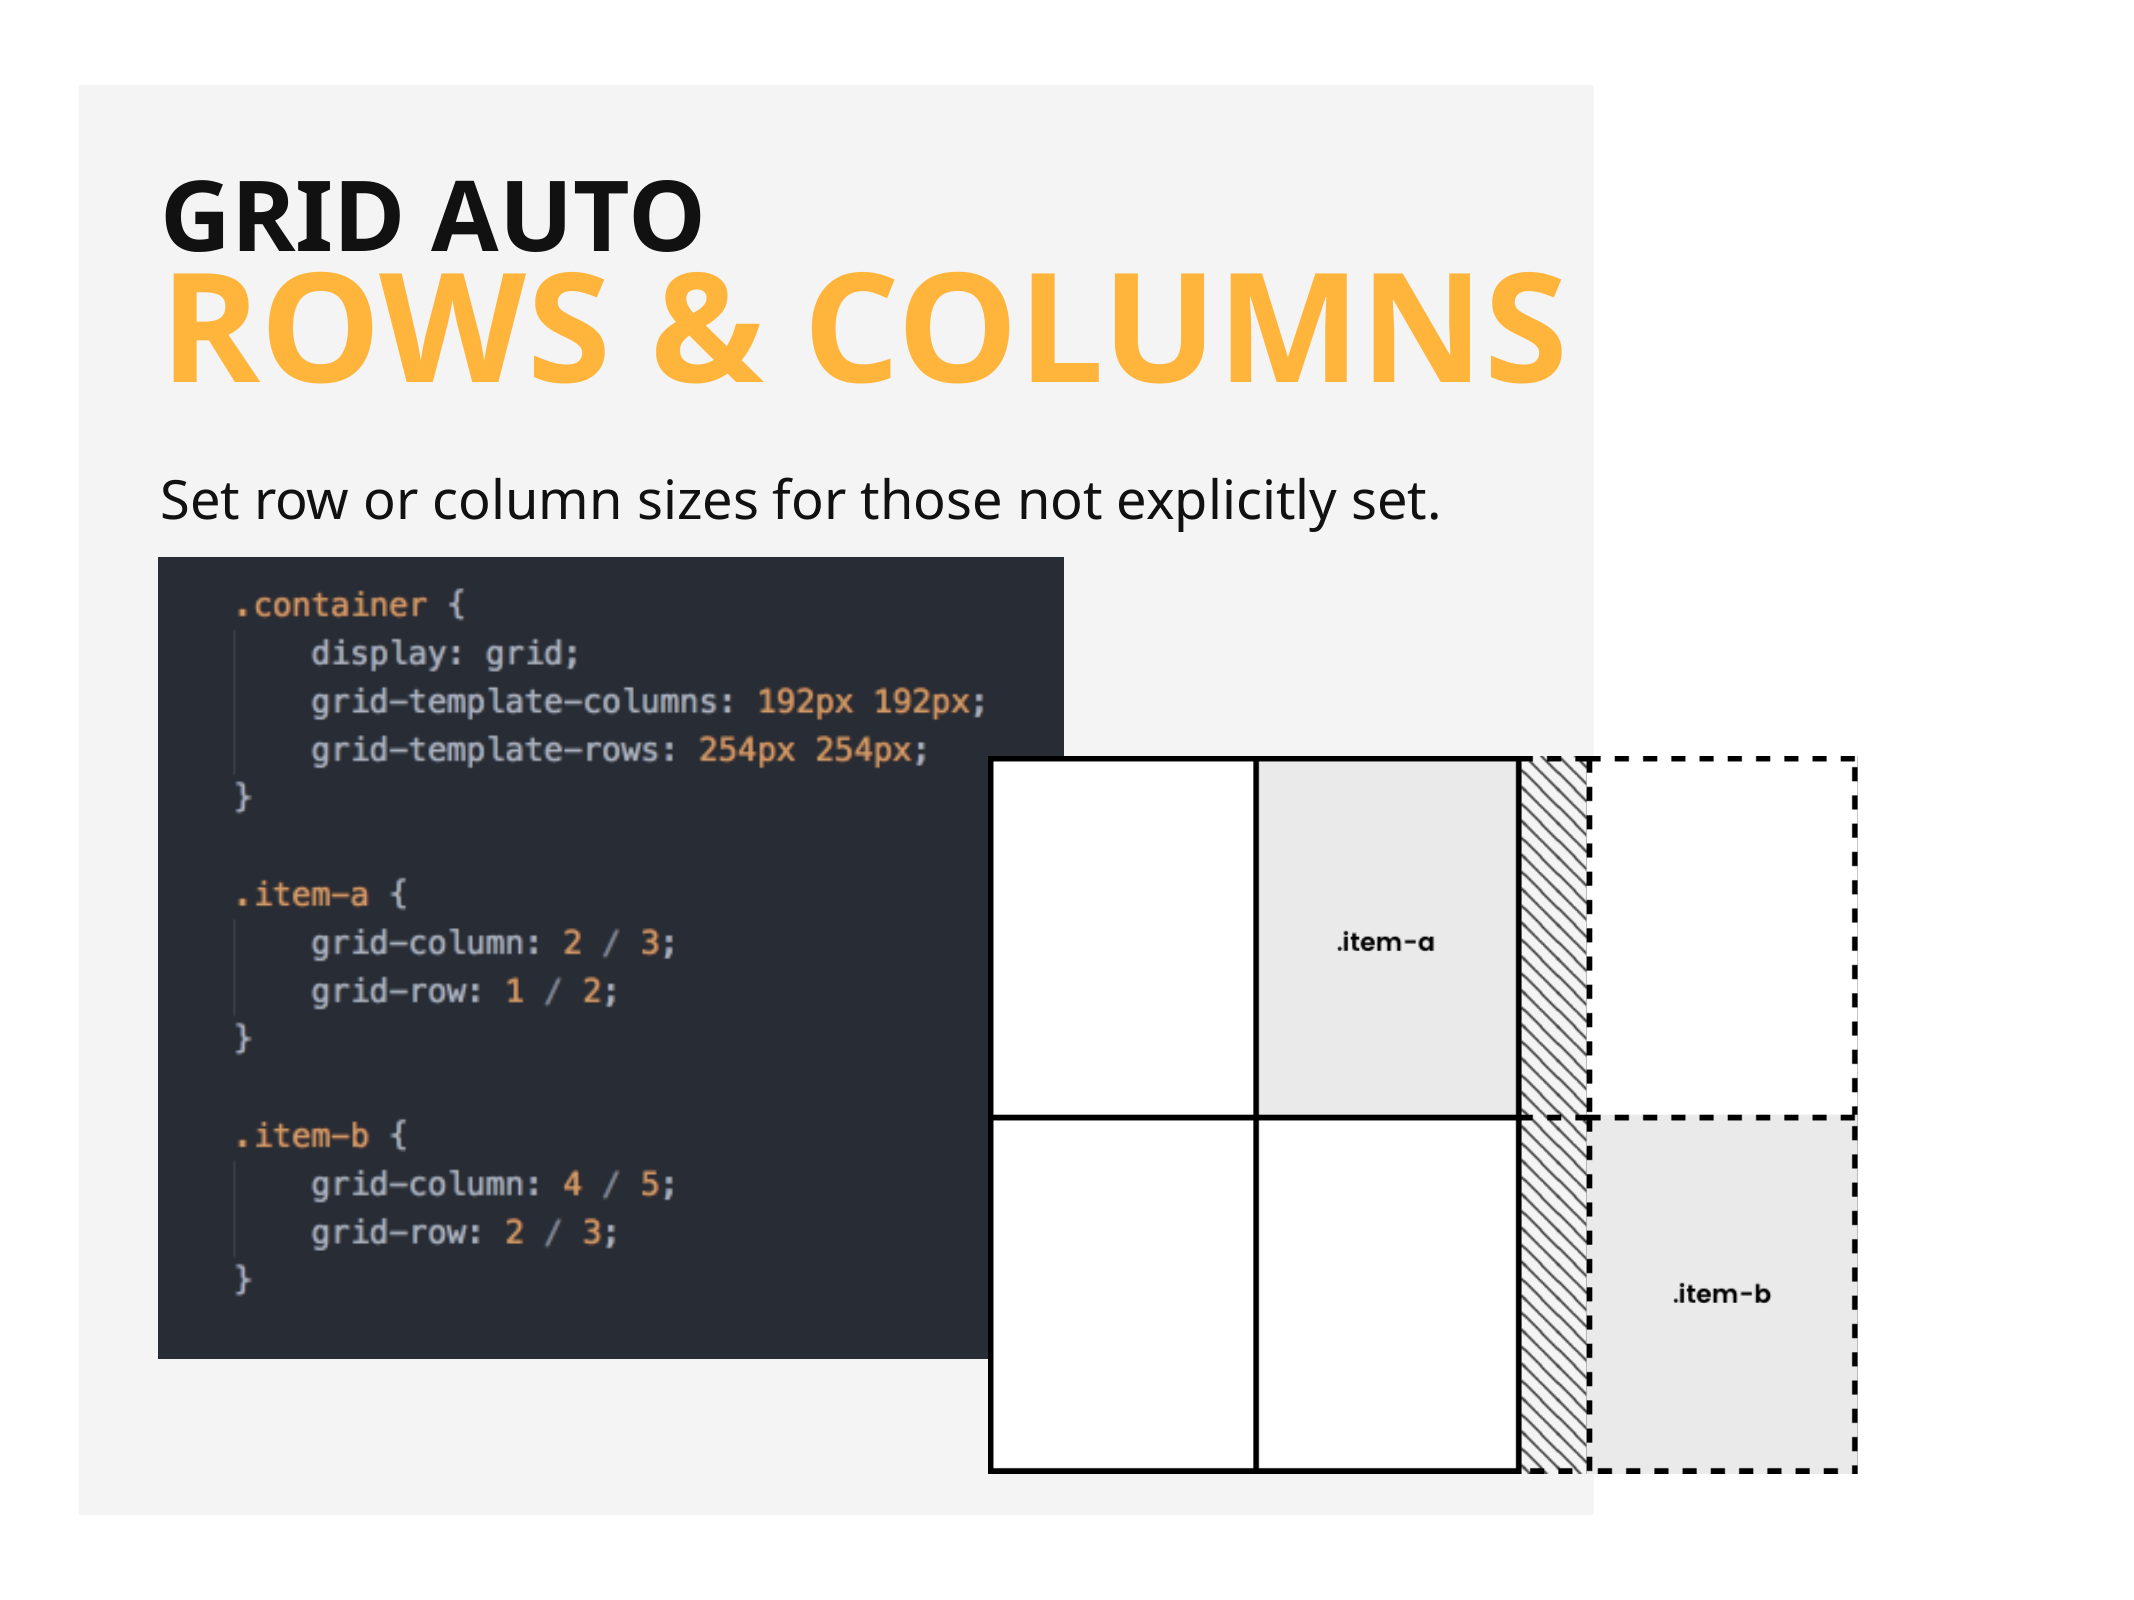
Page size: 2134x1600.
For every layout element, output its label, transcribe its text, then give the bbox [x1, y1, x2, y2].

title Grid auto rows & columns [151, 75, 1870, 422]
text_box [78, 85, 1594, 1515]
text_box Set row or column sizes for those not explicitly set. [152, 424, 1922, 1265]
picture [158, 557, 2051, 1474]
